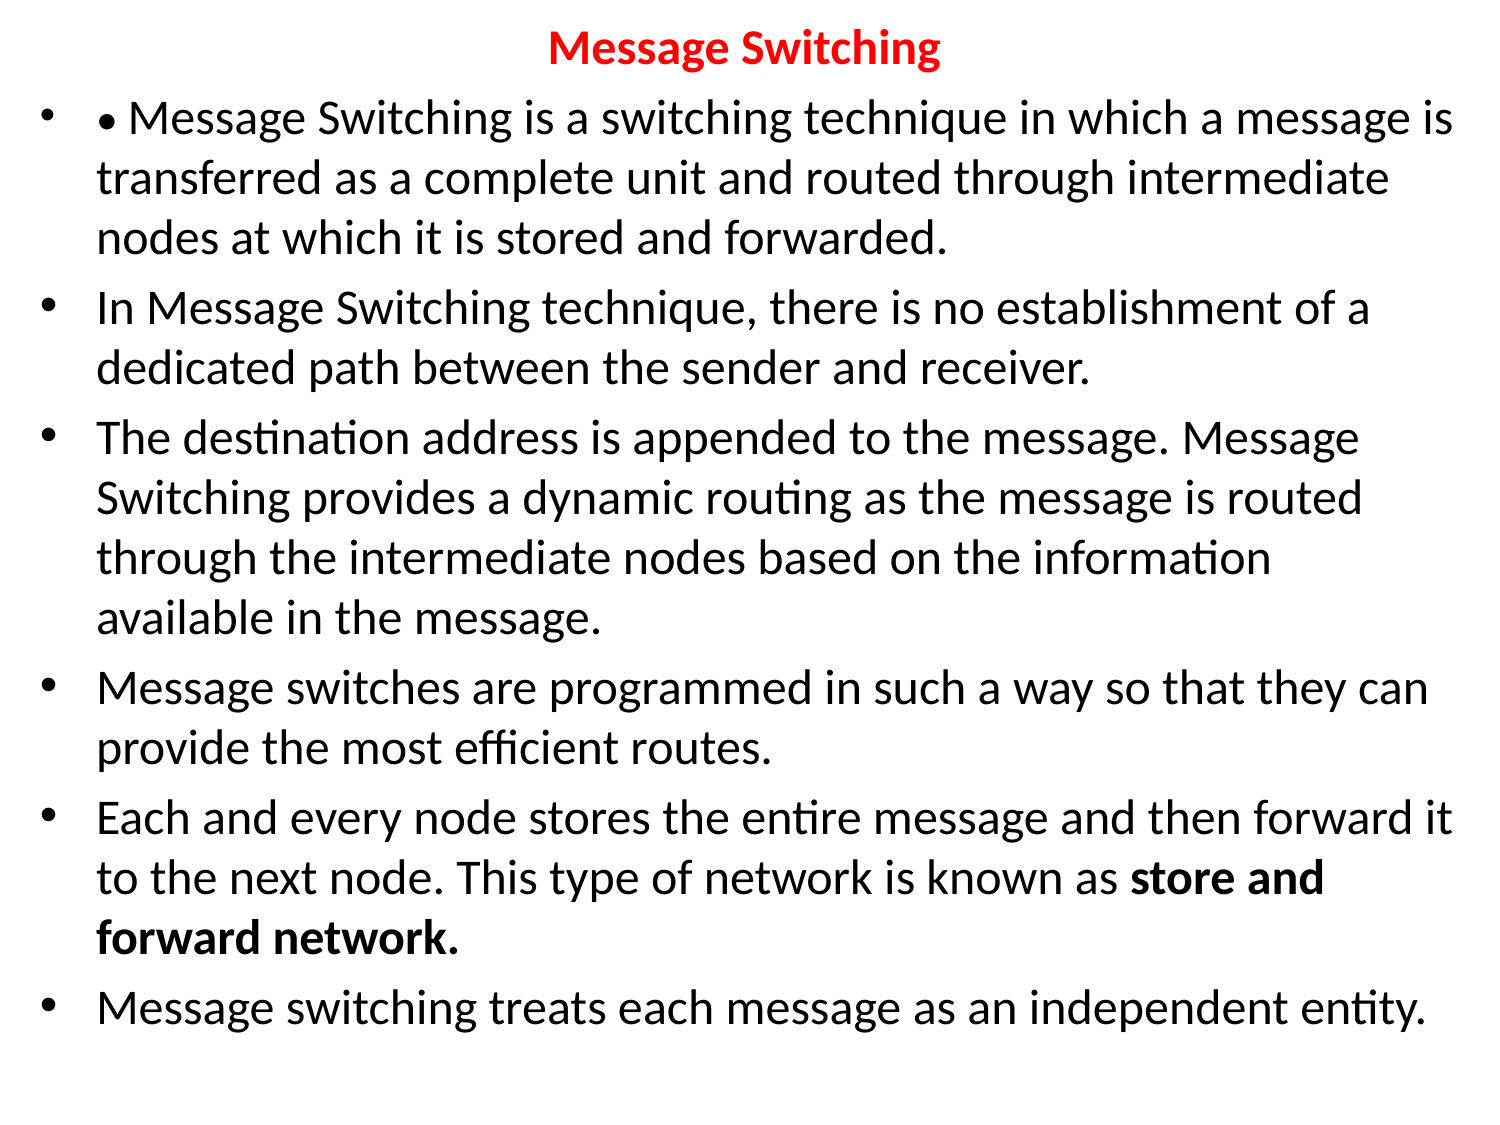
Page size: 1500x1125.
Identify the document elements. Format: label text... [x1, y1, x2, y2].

text_box Message Switching • Message Switching is a switching technique in which a message is transferred as a complete unit and routed through intermediate nodes at which it is stored and forwarded. In Message Switching technique, there is no establishment of a dedicated path between the sender and receiver. The destination address is appended to the message. Message Switching provides a dynamic routing as the message is routed through the intermediate nodes based on the information available in the message. Message switches are programmed in such a way so that they can provide the most efficient routes. Each and every node stores the entire message and then forward it to the next node. This type of network is known as store and forward network. Message switching treats each message as an independent entity. [24, 7, 1475, 1042]
